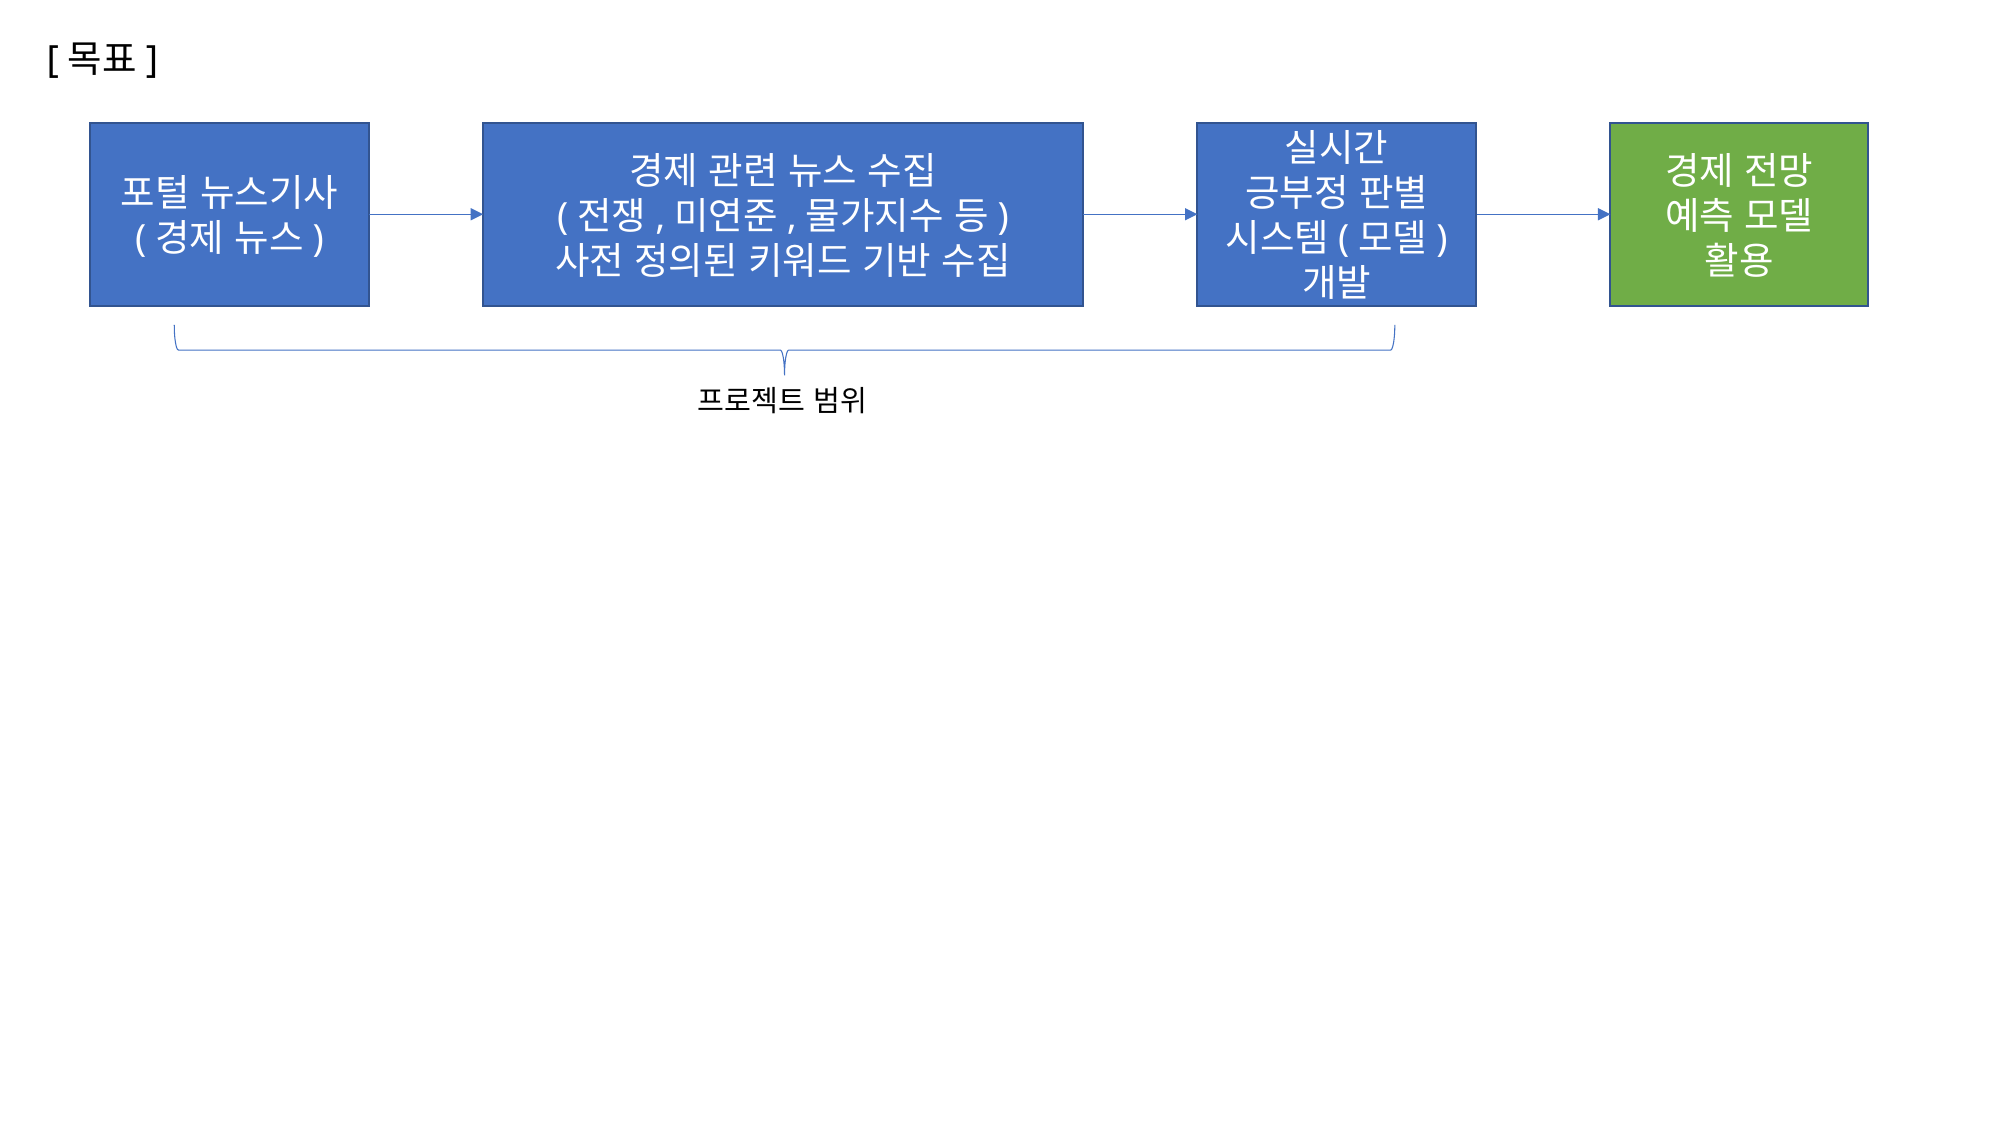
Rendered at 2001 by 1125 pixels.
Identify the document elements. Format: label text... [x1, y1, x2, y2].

text_box [목표] [31, 27, 523, 87]
text_box 실시간 긍부정 판별 시스템(모델) 개발 [1196, 122, 1477, 307]
text_box 포털 뉴스기사 (경제 뉴스) [89, 122, 370, 307]
text_box 경제 전망 예측 모델 활용 [1609, 122, 1869, 307]
text_box [173, 324, 1396, 375]
text_box 프로젝트 범위 [572, 375, 993, 425]
text_box 경제 관련 뉴스 수집 (전쟁,미연준,물가지수 등) 사전 정의된 키워드 기반 수집 [482, 122, 1084, 307]
